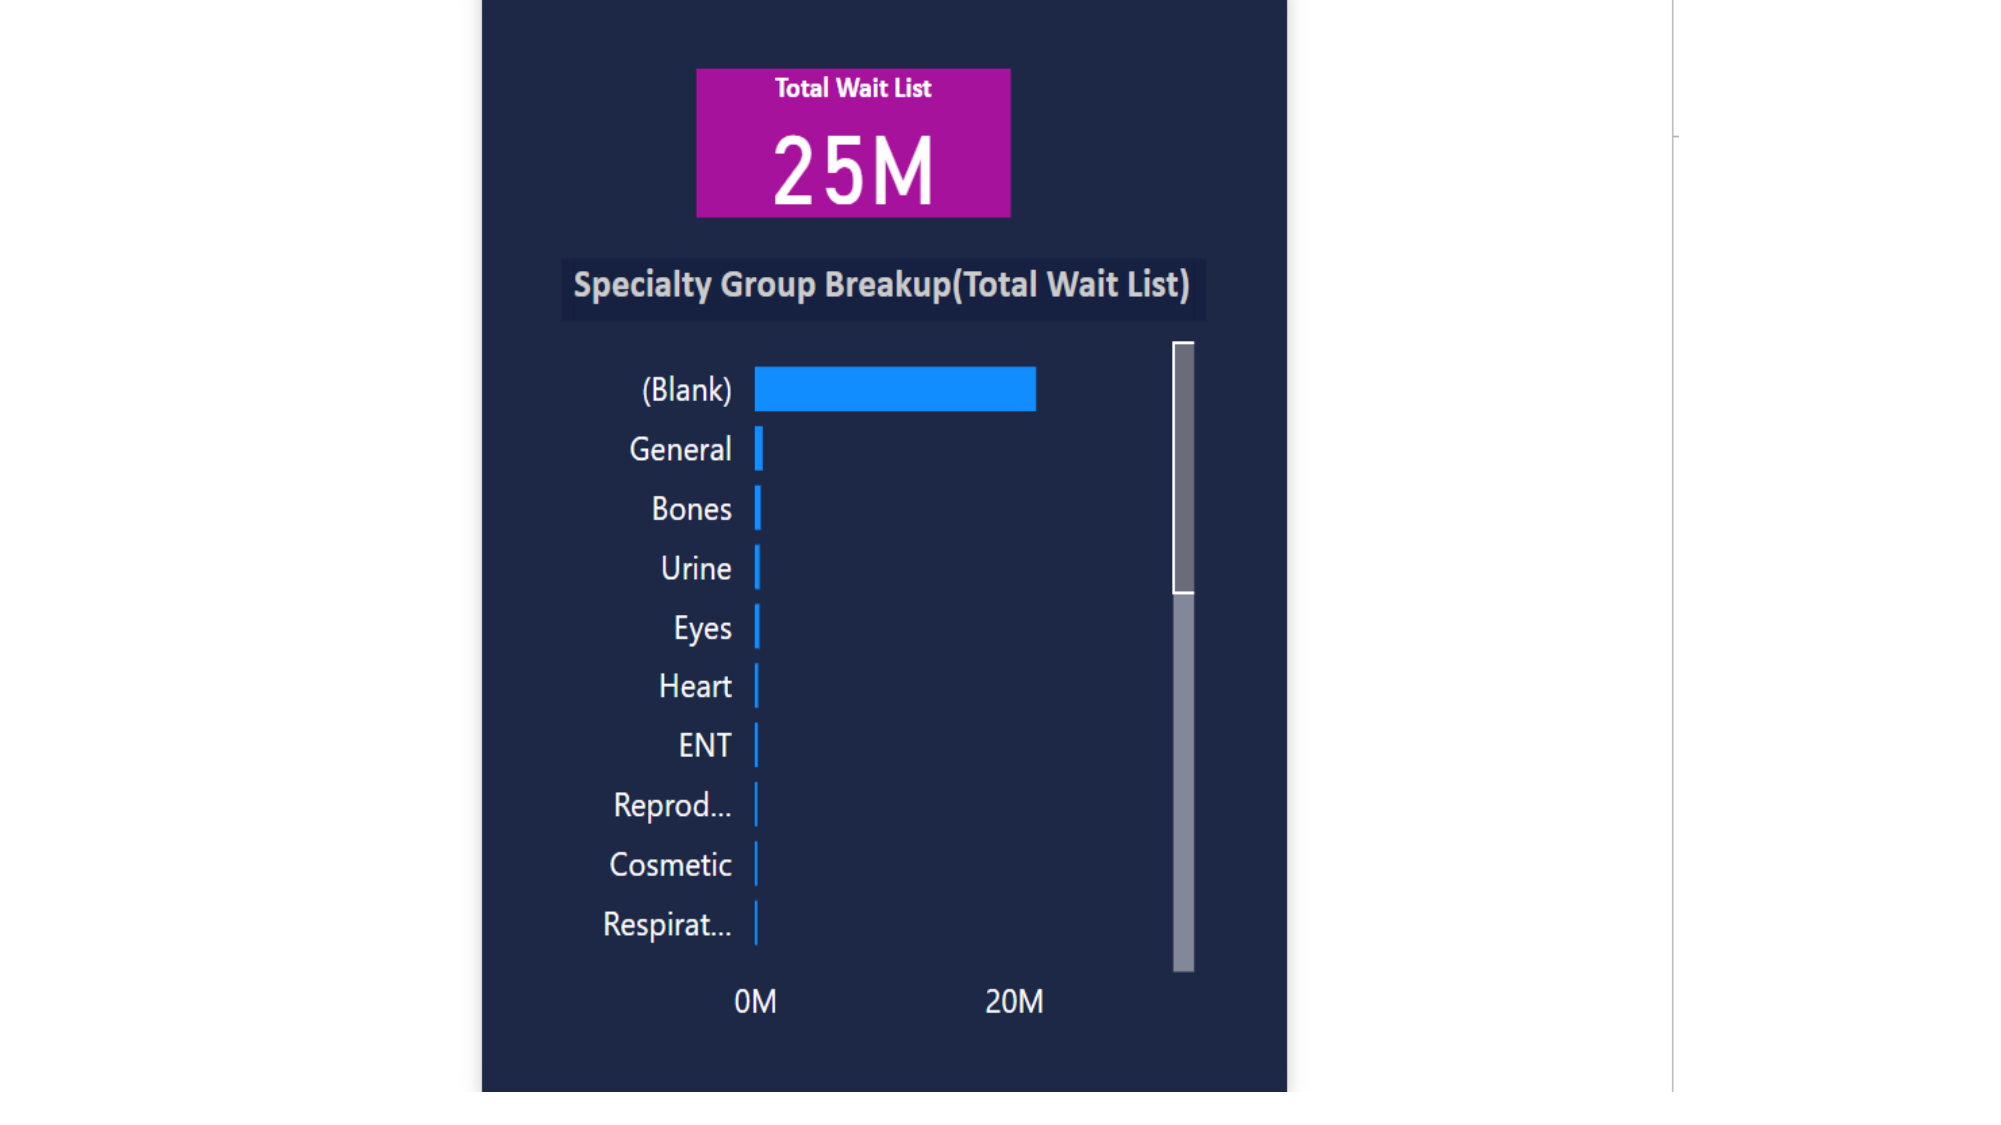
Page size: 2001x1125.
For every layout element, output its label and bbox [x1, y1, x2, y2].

picture [108, 0, 1679, 1092]
